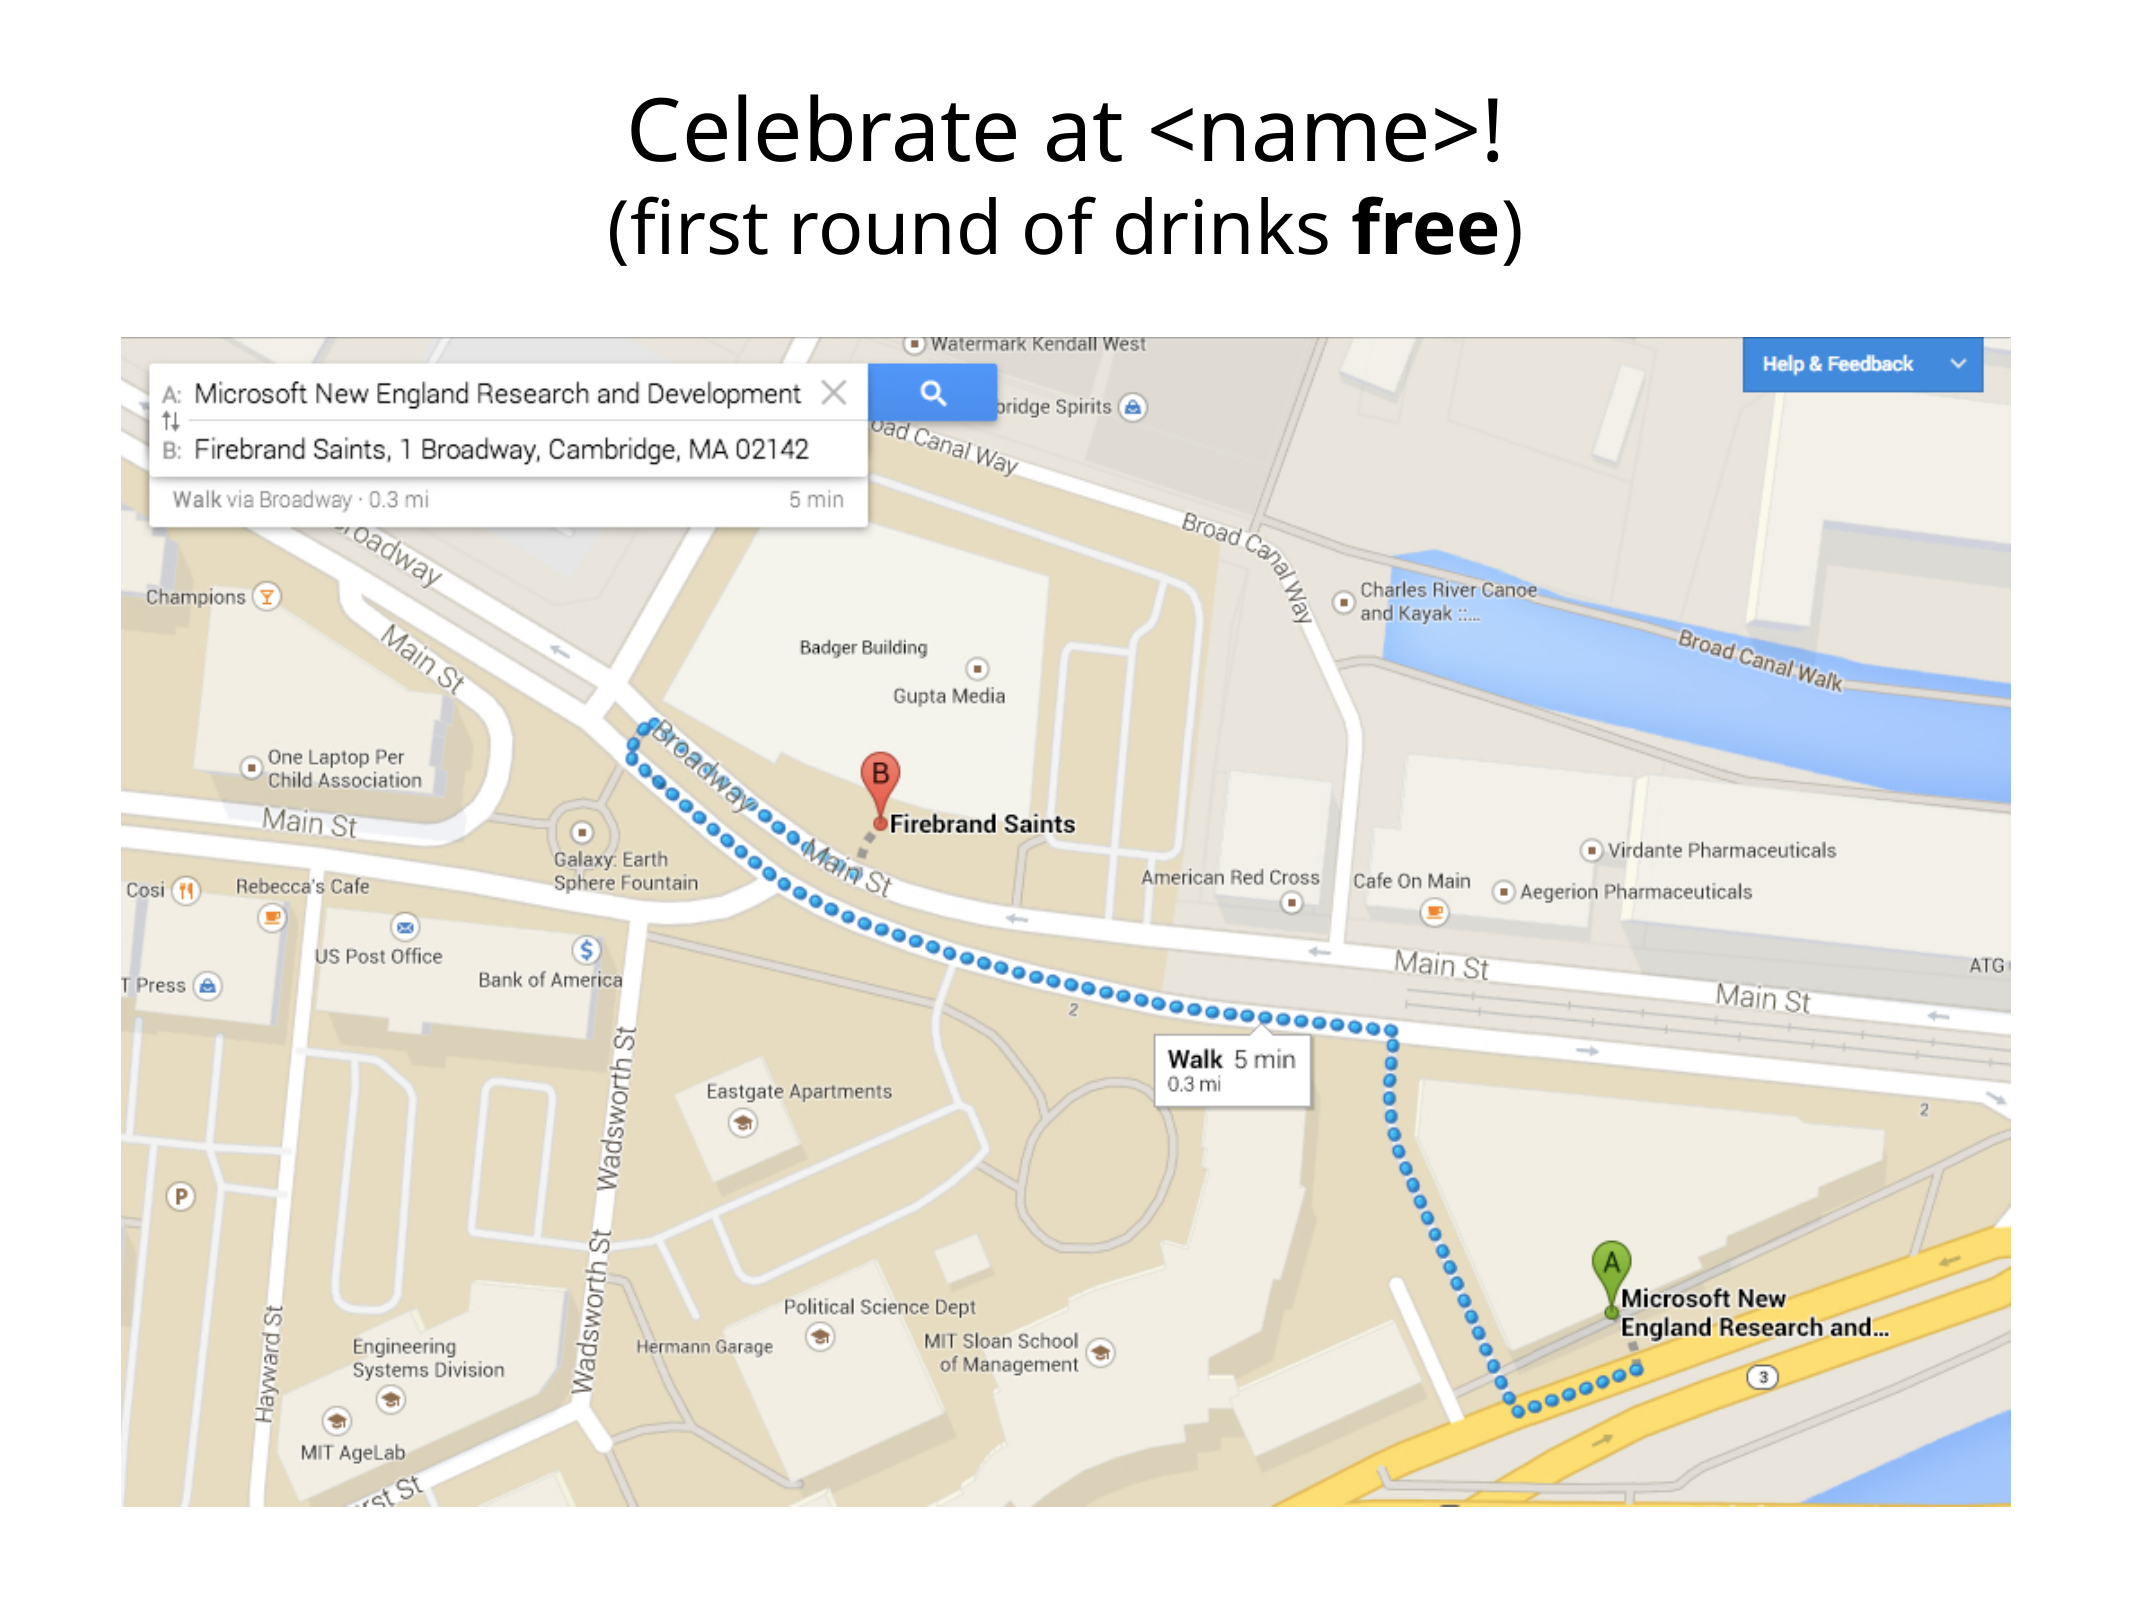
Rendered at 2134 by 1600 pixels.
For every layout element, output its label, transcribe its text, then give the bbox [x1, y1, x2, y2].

text_box Celebrate at <name>! (first round of drinks free) [599, 66, 1533, 278]
picture [121, 337, 2011, 1507]
